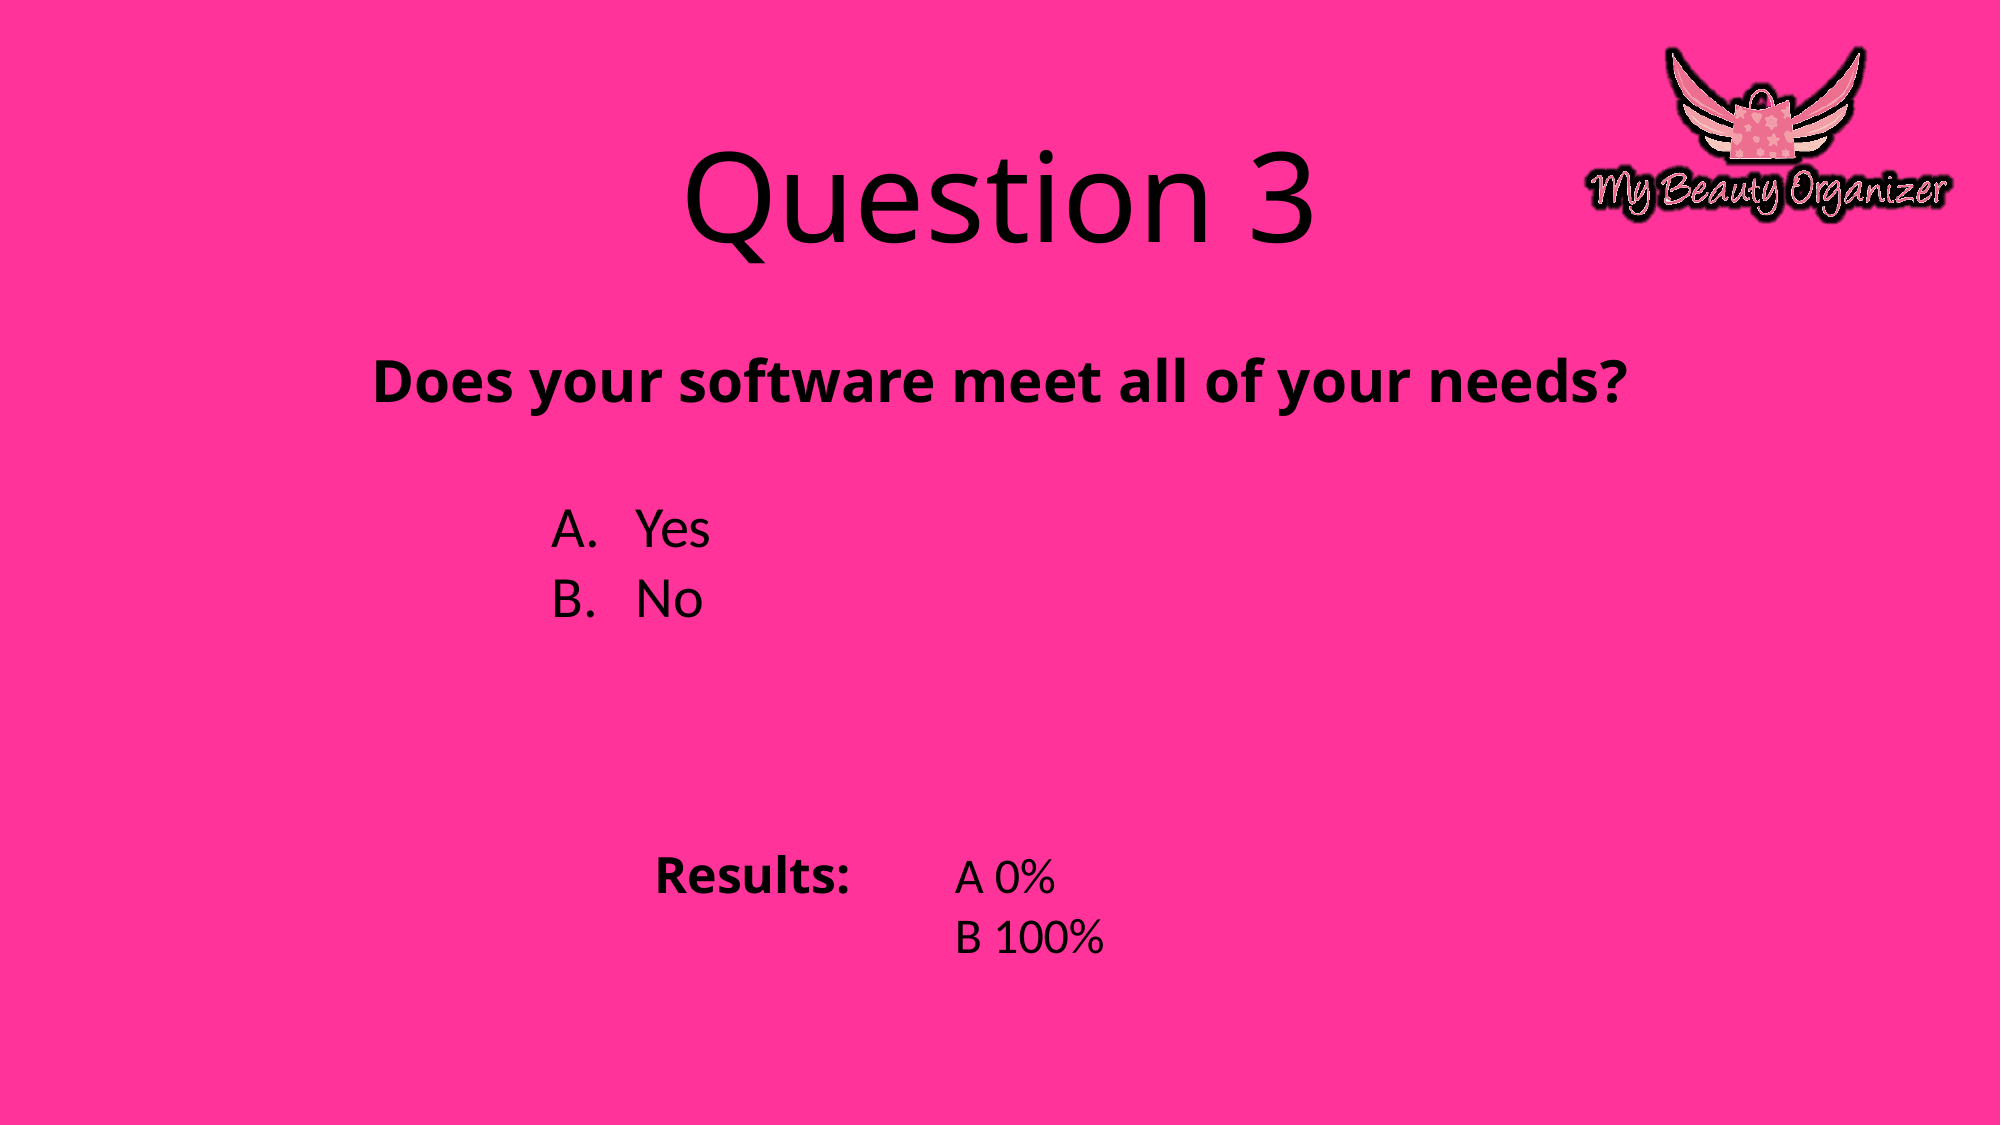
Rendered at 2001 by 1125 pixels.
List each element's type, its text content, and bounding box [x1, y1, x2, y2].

text_box Question 3 [137, 59, 1863, 278]
text_box Yes No [536, 481, 1540, 637]
text_box Does your software meet all of your needs? [165, 337, 1835, 422]
picture [1554, 0, 1982, 250]
text_box Results: A 0% B 100% [639, 836, 1580, 1032]
